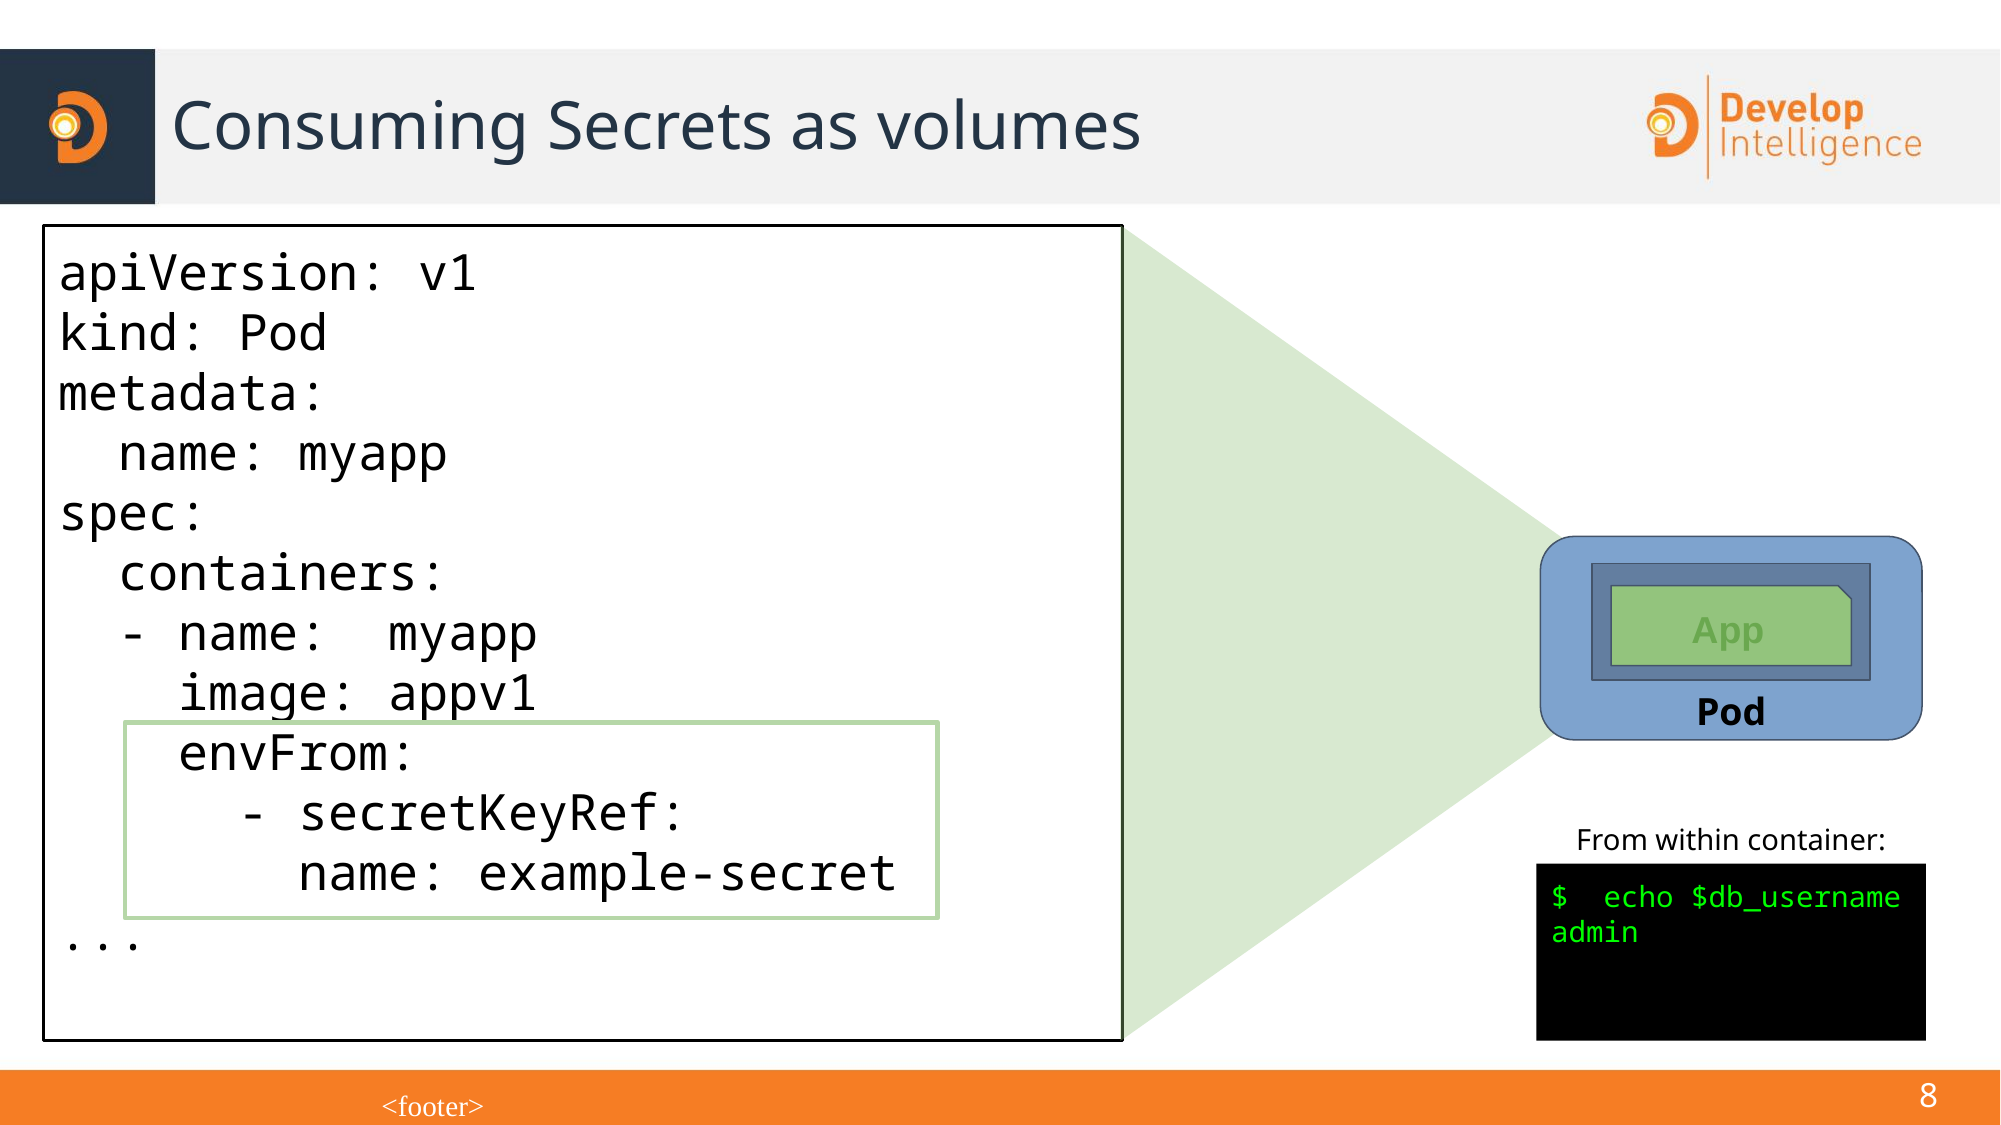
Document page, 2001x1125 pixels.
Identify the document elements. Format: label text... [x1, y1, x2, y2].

text_box [124, 722, 938, 919]
picture [0, 0, 2001, 1125]
text_box [1120, 225, 1557, 1041]
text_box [1540, 536, 1923, 741]
text_box apiVersion: v1 kind: Pod metadata: name: myapp spec: containers: - name: myapp image: appv1 envFrom: - secretKeyRef: name: example-secret ... [43, 225, 1120, 1041]
text_box From within container: [1536, 806, 1926, 870]
text_box $ echo $db_username admin [1536, 870, 1926, 1041]
text_box [1248, 785, 1955, 1016]
title Consuming Secrets as volumes [156, 53, 1999, 203]
slide_number <number> [1860, 1072, 1997, 1122]
